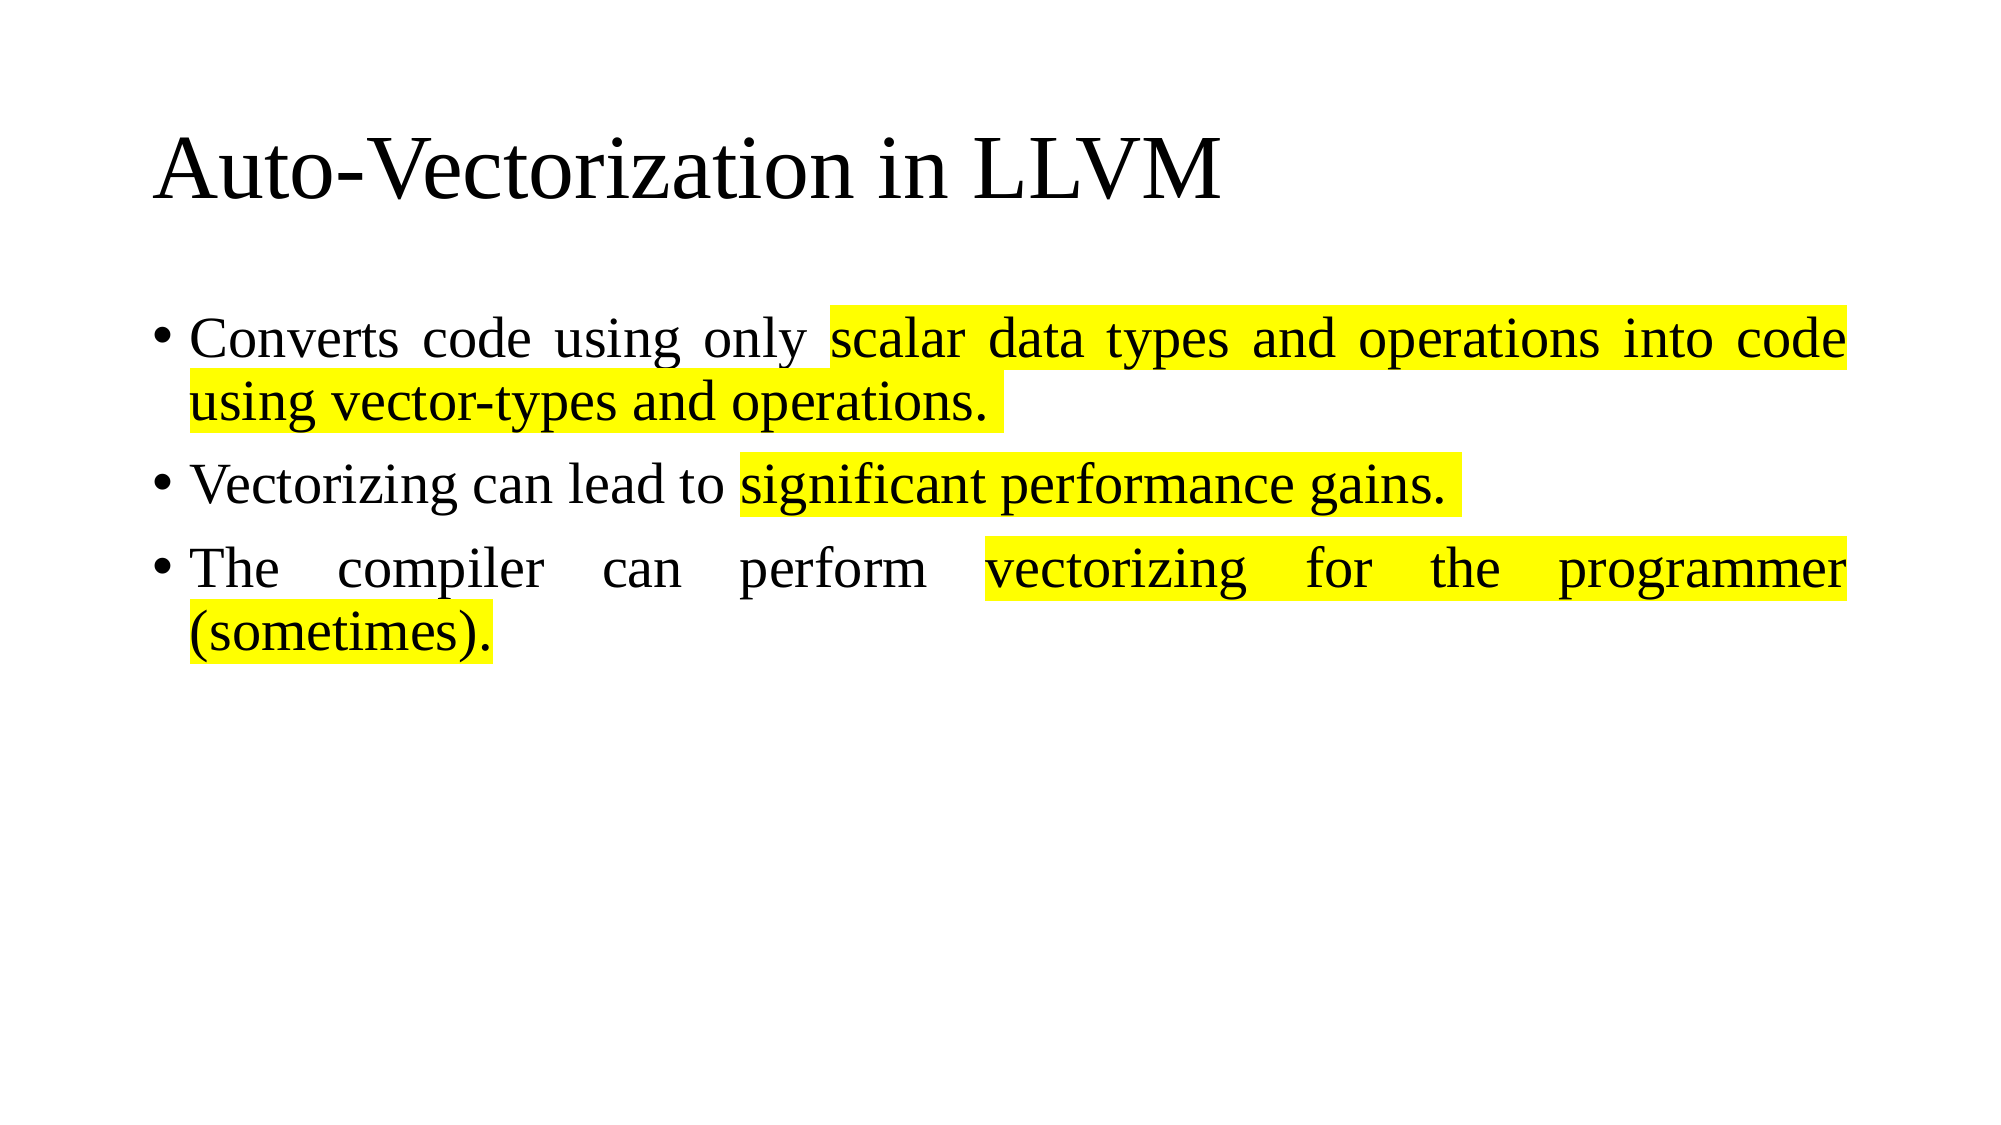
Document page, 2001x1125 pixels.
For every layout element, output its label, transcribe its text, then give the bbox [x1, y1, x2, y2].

list Converts code using only scalar data types and operations into code using vector-types and operations. Vectorizing can lead to significant performance gains. The compiler can perform vectorizing for the programmer (sometimes). [137, 299, 1863, 1014]
title Auto-Vectorization in LLVM [137, 59, 1863, 278]
